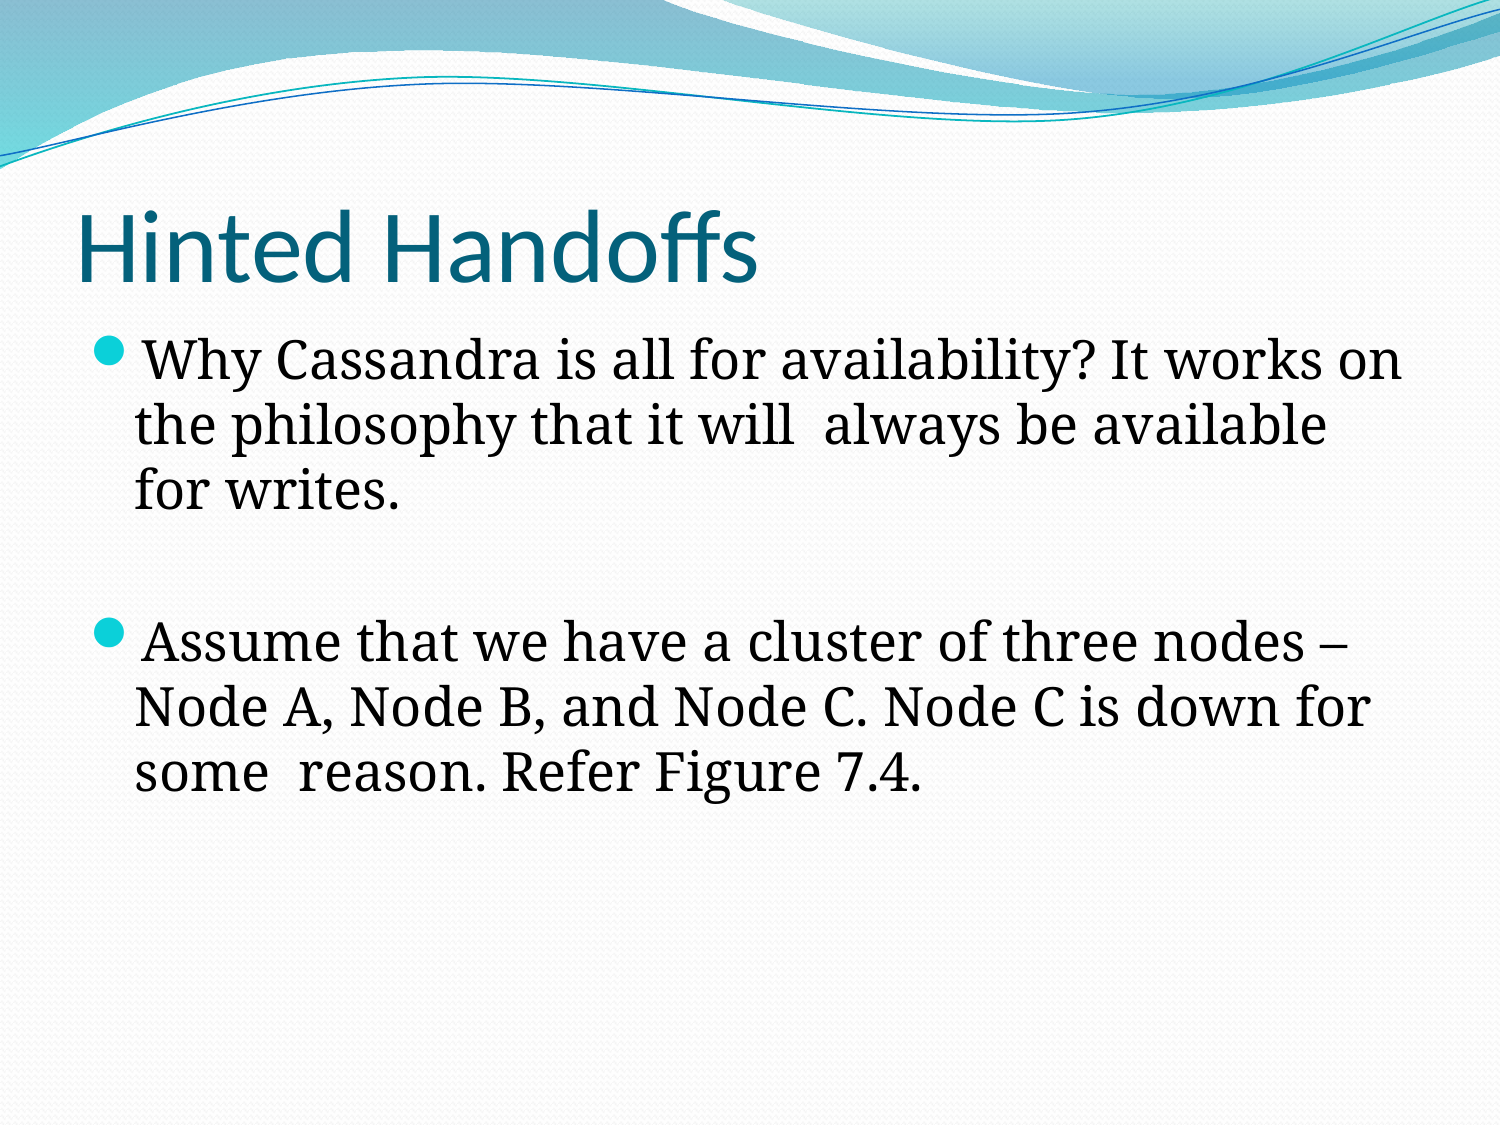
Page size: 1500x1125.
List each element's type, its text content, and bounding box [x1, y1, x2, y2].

title Hinted Handoffs [75, 115, 1425, 303]
list Why Cassandra is all for availability? It works on the philosophy that it will always be available for writes. Assume that we have a cluster of three nodes – Node A, Node B, and Node C. Node C is down for some reason. Refer Figure 7.4. [75, 317, 1425, 1038]
